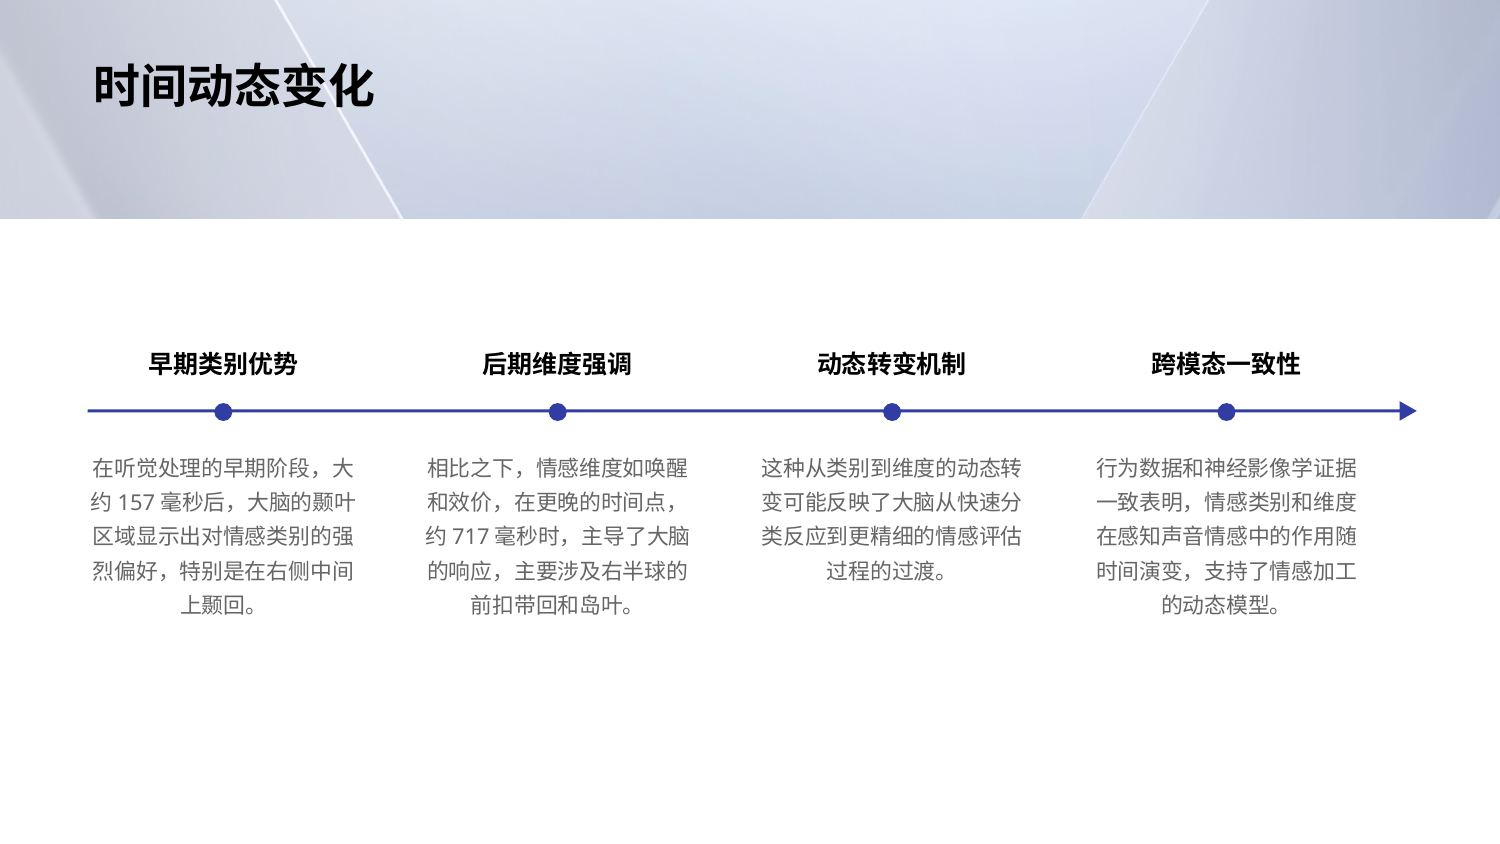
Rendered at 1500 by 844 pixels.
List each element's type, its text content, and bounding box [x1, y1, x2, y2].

text_box 跨模态一致性 [1090, 343, 1363, 379]
text_box 这种从类别到维度的动态转变可能反映了大脑从快速分类反应到更精细的情感评估过程的过渡。 [756, 446, 1029, 584]
text_box [1399, 401, 1417, 421]
text_box 行为数据和神经影像学证据一致表明，情感类别和维度在感知声音情感中的作用随时间演变，支持了情感加工的动态模型。 [1090, 446, 1363, 618]
text_box 动态转变机制 [756, 343, 1029, 379]
text_box [87, 409, 214, 413]
text_box [567, 409, 883, 413]
text_box [232, 409, 549, 413]
text_box 在听觉处理的早期阶段，大约157毫秒后，大脑的颞叶区域显示出对情感类别的强烈偏好，特别是在右侧中间上颞回。 [87, 446, 360, 618]
text_box [883, 403, 902, 422]
picture [0, 0, 1500, 219]
text_box [901, 409, 1218, 413]
text_box [548, 403, 567, 422]
text_box 早期类别优势 [87, 343, 360, 379]
text_box [1217, 403, 1236, 422]
text_box [1235, 409, 1399, 413]
text_box [0, 219, 1500, 844]
text_box 相比之下，情感维度如唤醒和效价，在更晚的时间点，约717毫秒时，主导了大脑的响应，主要涉及右半球的前扣带回和岛叶。 [421, 446, 694, 618]
text_box 后期维度强调 [421, 343, 694, 379]
text_box [214, 403, 233, 422]
